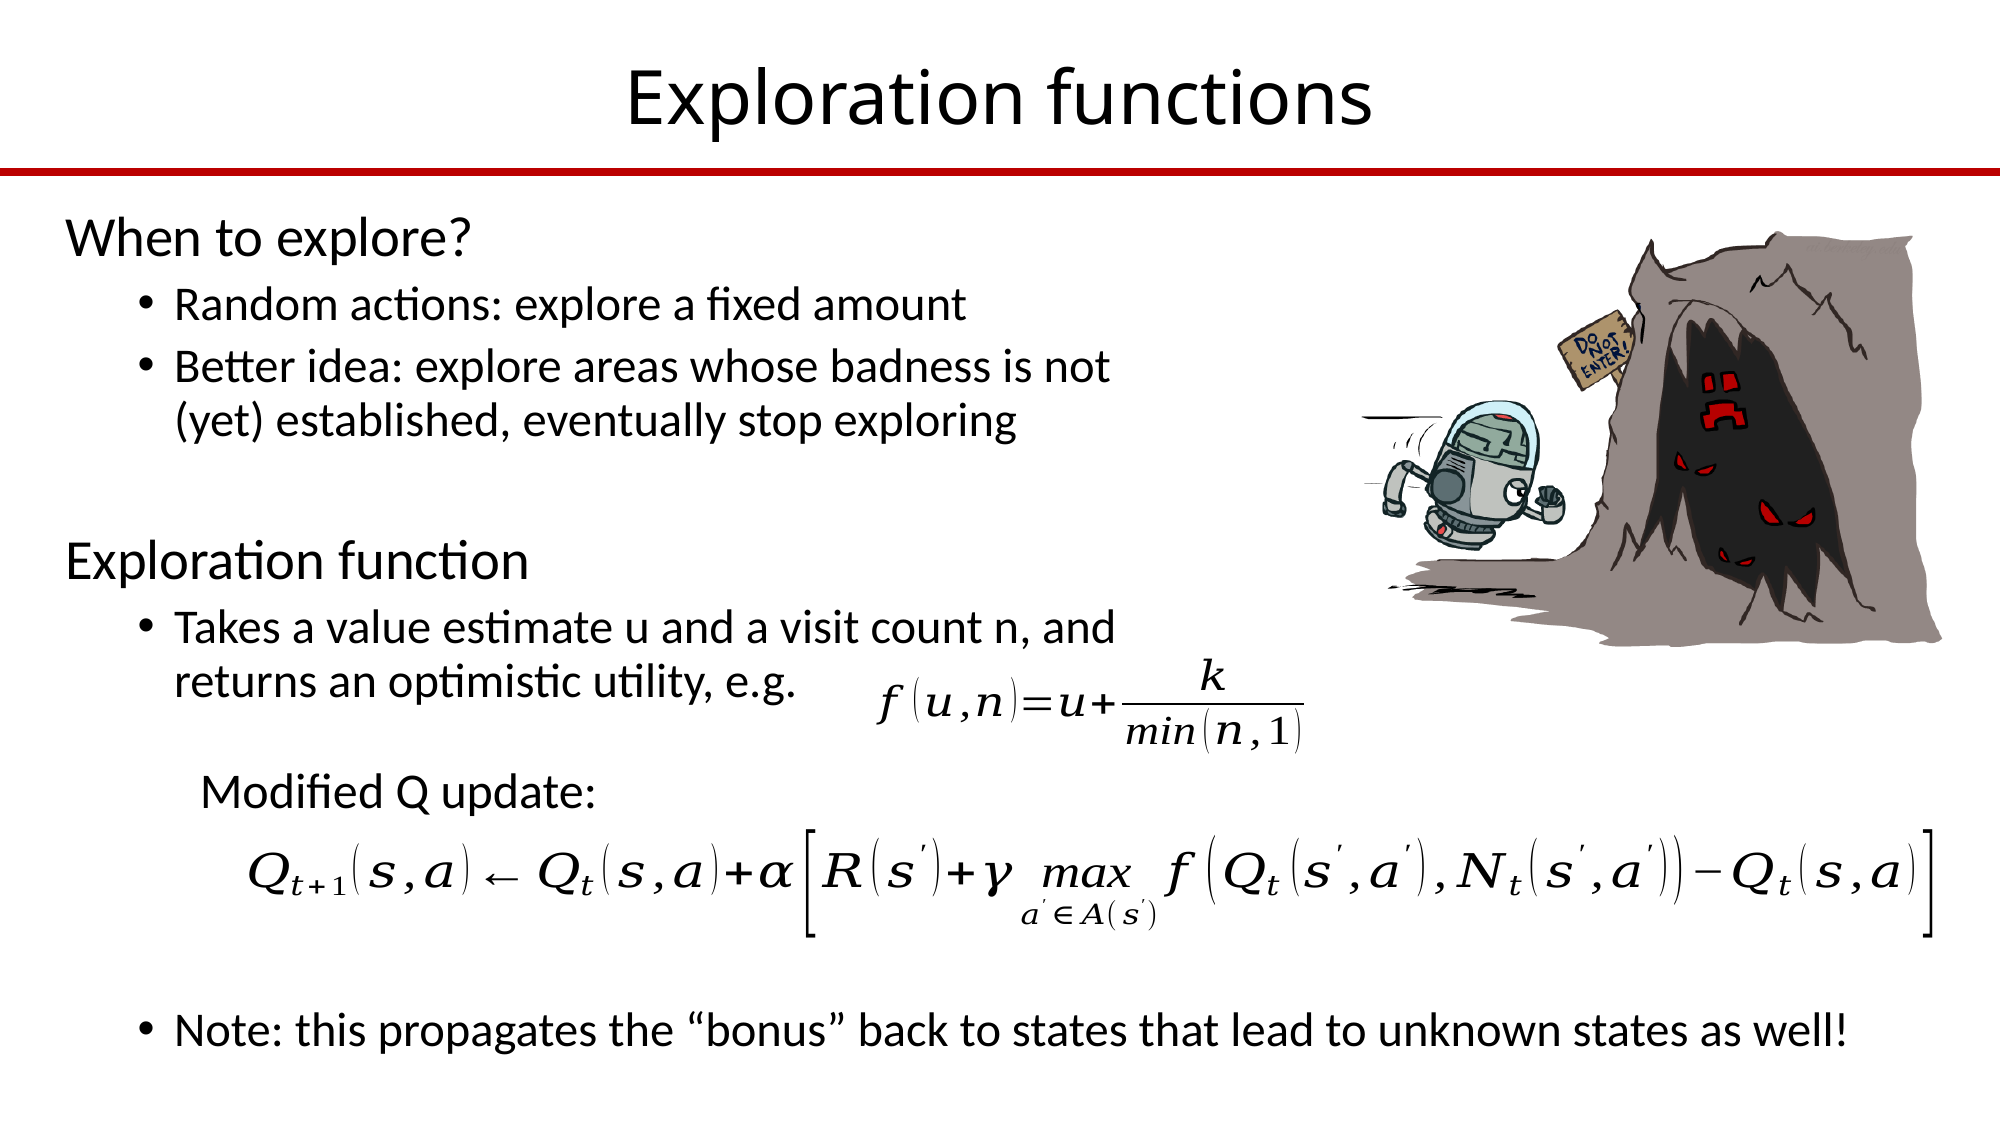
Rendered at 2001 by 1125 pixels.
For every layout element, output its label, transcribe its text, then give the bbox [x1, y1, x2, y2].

text_box Modified Q update: [184, 750, 685, 826]
picture [1332, 199, 1963, 657]
title Exploration functions [137, 50, 1863, 150]
list When to explore? Random actions: explore a fixed amount Better idea: explore areas whose badness is not (yet) established, eventually stop exploring Exploration function Takes a value estimate u and a visit count n, and returns an optimistic utility, e.g. Note: this propagates the “bonus” back to states that lead to unknown states as well! [50, 200, 1938, 1095]
